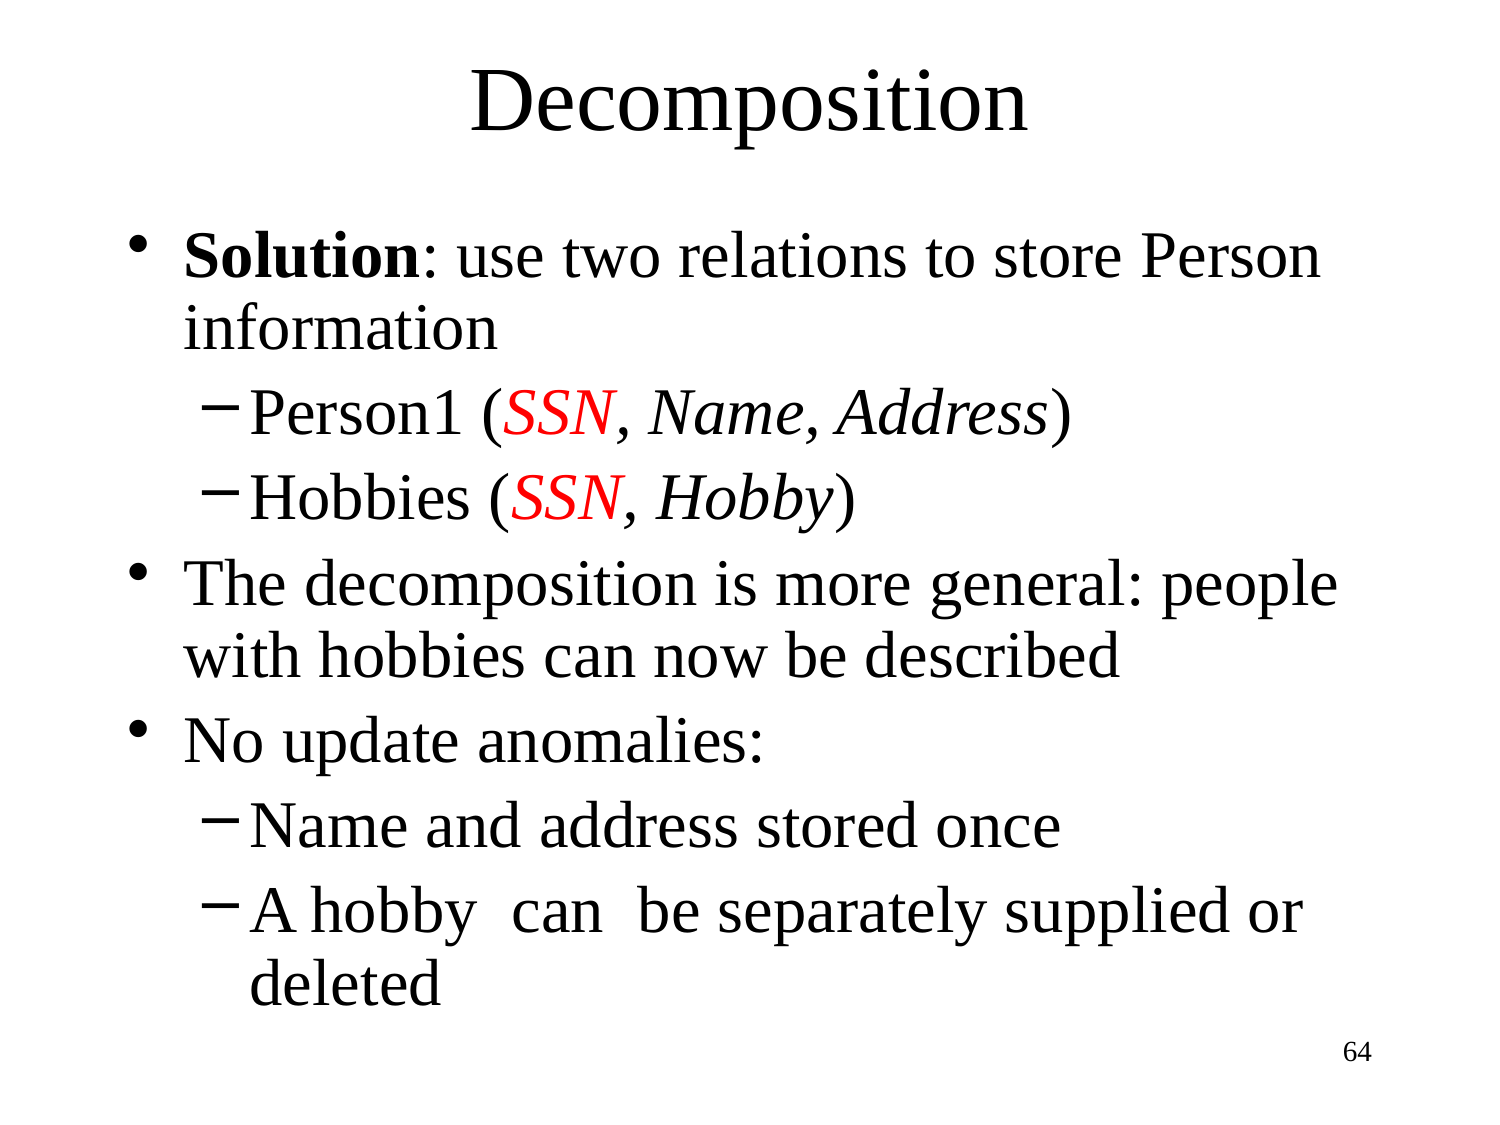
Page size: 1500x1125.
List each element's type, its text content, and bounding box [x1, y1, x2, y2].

slide_number 64 [1074, 1051, 1388, 1101]
list Solution: use two relations to store Person information Person1 (SSN, Name, Address) Hobbies (SSN, Hobby) The decomposition is more general: people with hobbies can now be described No update anomalies: Name and address stored once A hobby can be separately supplied or deleted [112, 212, 1463, 1051]
title Decomposition [112, 0, 1388, 188]
